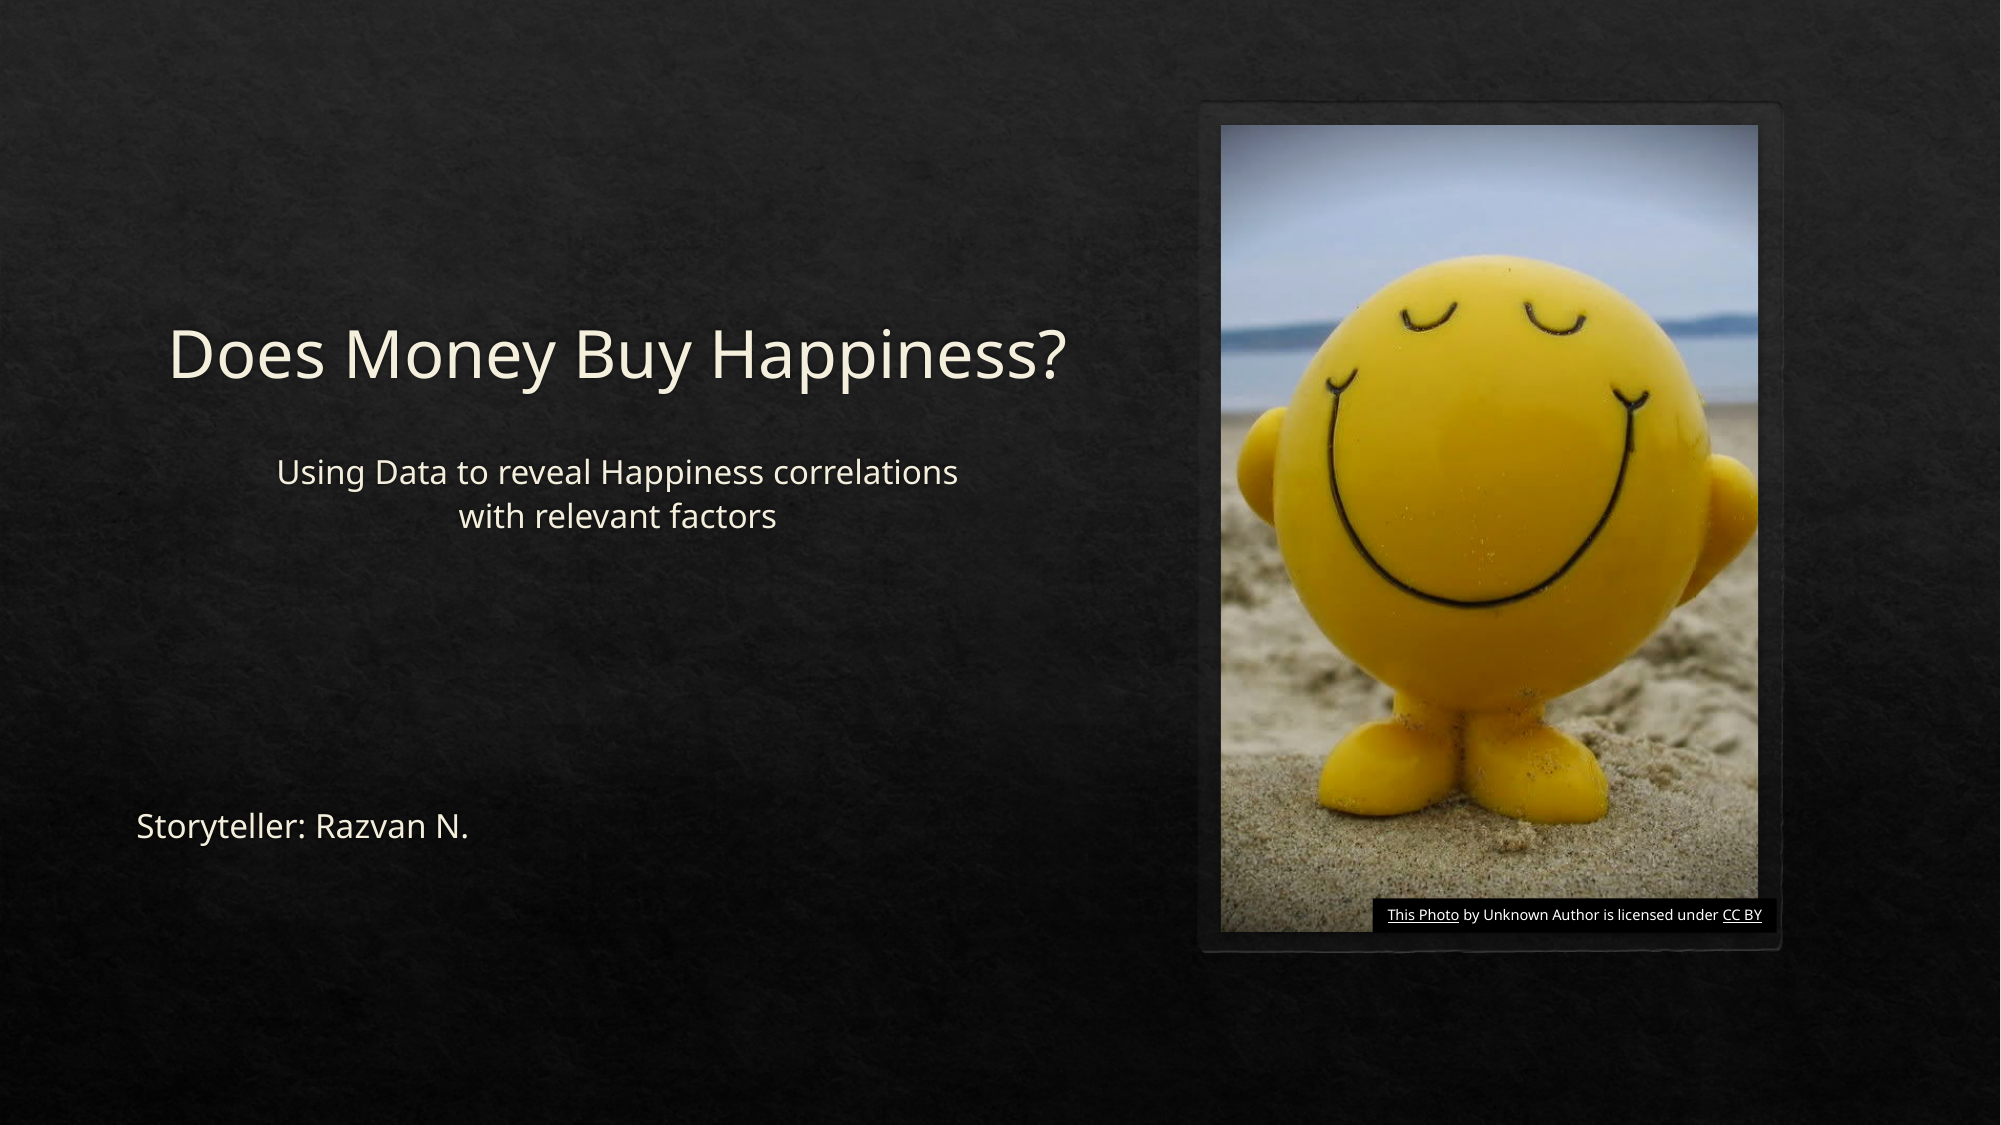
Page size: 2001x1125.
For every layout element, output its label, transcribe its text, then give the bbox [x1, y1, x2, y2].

title Does Money Buy Happiness? [149, 125, 1087, 401]
text_box Storyteller: Razvan N. [121, 793, 874, 1000]
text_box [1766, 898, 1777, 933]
list Using Data to reveal Happiness correlations with relevant factors [241, 439, 995, 646]
picture [1196, 99, 1785, 954]
